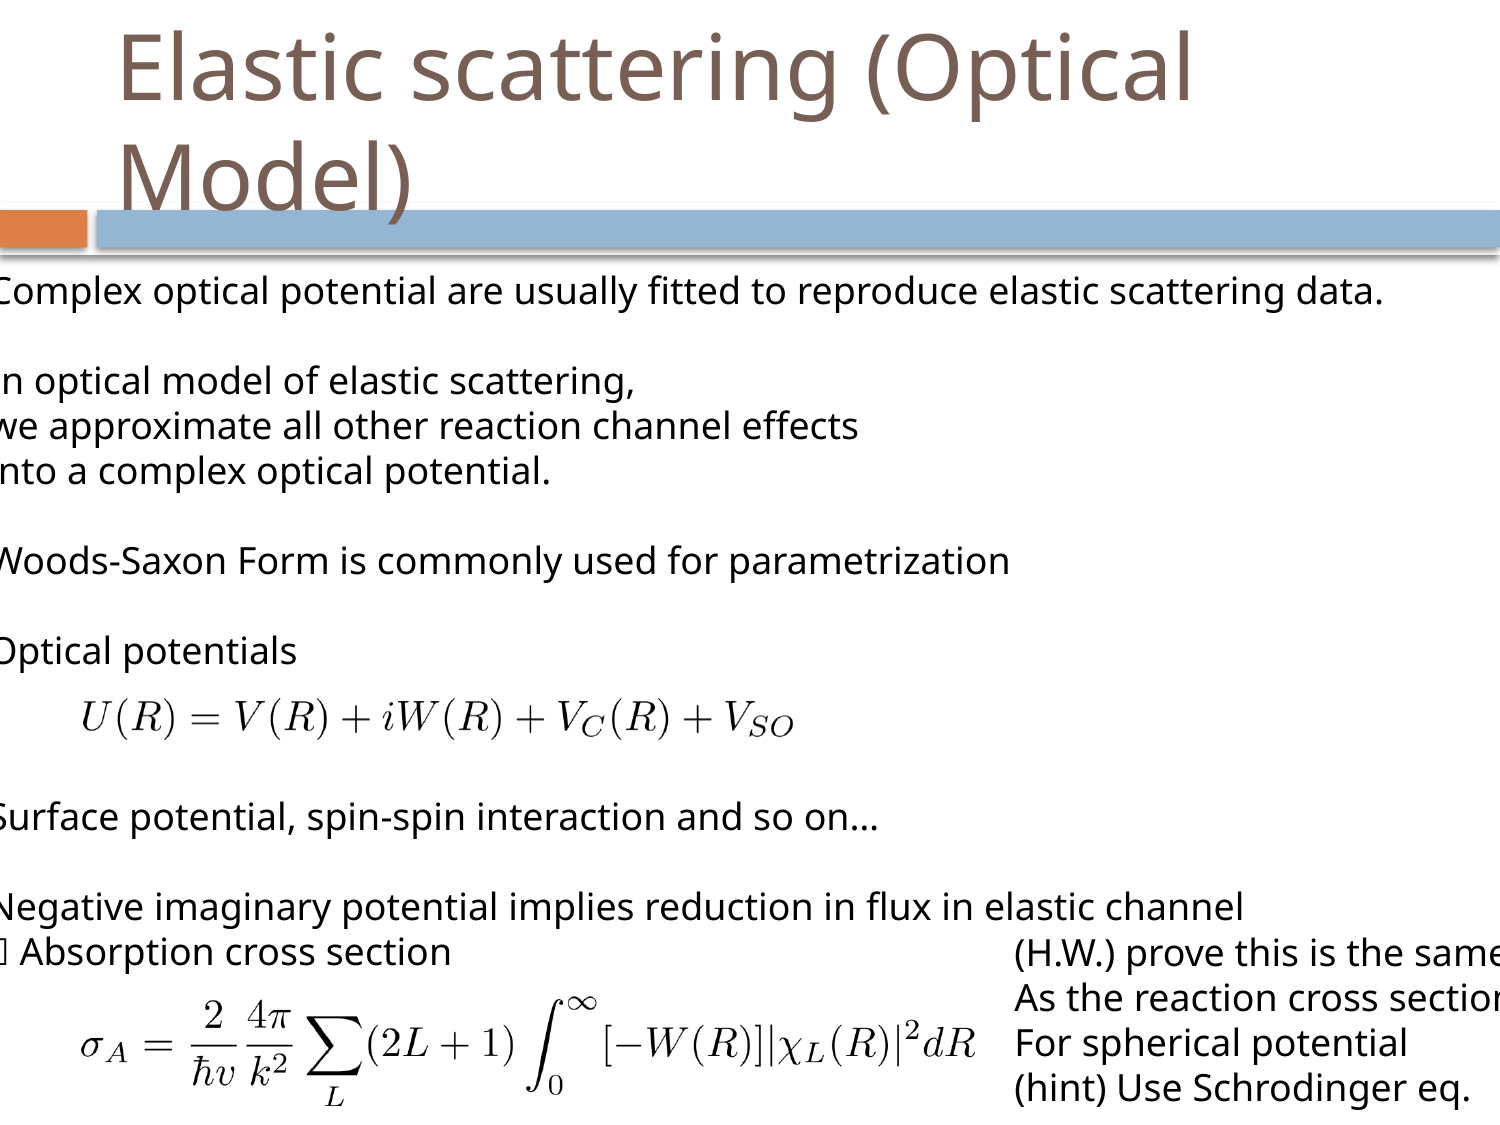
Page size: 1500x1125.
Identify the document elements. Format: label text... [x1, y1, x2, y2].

picture [82, 698, 793, 740]
text_box Complex optical potential are usually fitted to reproduce elastic scattering data. In optical model of elastic scattering, we approximate all other reaction channel effects into a complex optical potential. Woods-Saxon Form is commonly used for parametrization Optical potentials [0, 259, 1411, 679]
text_box Surface potential, spin-spin interaction and so on… Negative imaginary potential implies reduction in flux in elastic channel  Absorption cross section [0, 785, 1261, 981]
title Elastic scattering (Optical Model) [100, 37, 1438, 200]
picture [81, 996, 975, 1107]
text_box (H.W.) prove this is the same As the reaction cross section For spherical potential (hint) Use Schrodinger eq. [999, 921, 1500, 1116]
